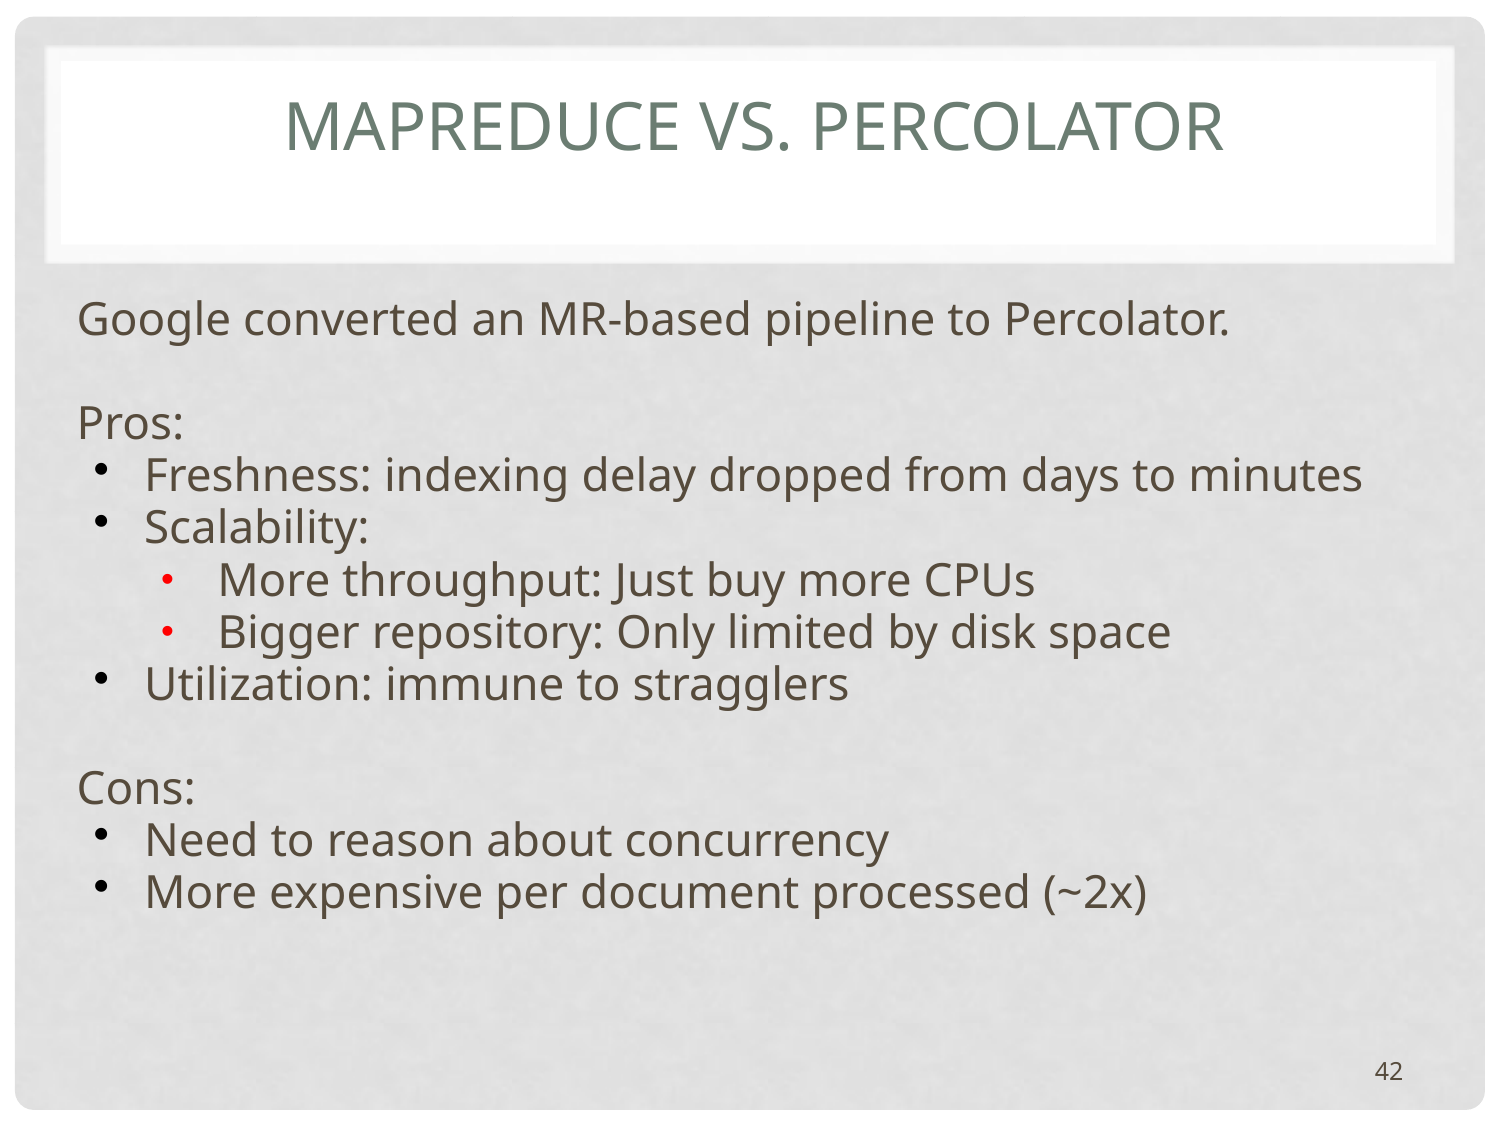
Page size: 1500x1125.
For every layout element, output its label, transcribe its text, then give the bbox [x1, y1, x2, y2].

slide_number 42 [1074, 1042, 1425, 1103]
title MAPREDUCE vS. Percolator [41, 90, 1469, 225]
list Google converted an MR-based pipeline to Percolator. Pros: Freshness: indexing delay dropped from days to minutes Scalability: More throughput: Just buy more CPUs Bigger repository: Only limited by disk space Utilization: immune to stragglers Cons: Need to reason about concurrency More expensive per document processed (~2x) [76, 293, 1464, 1035]
